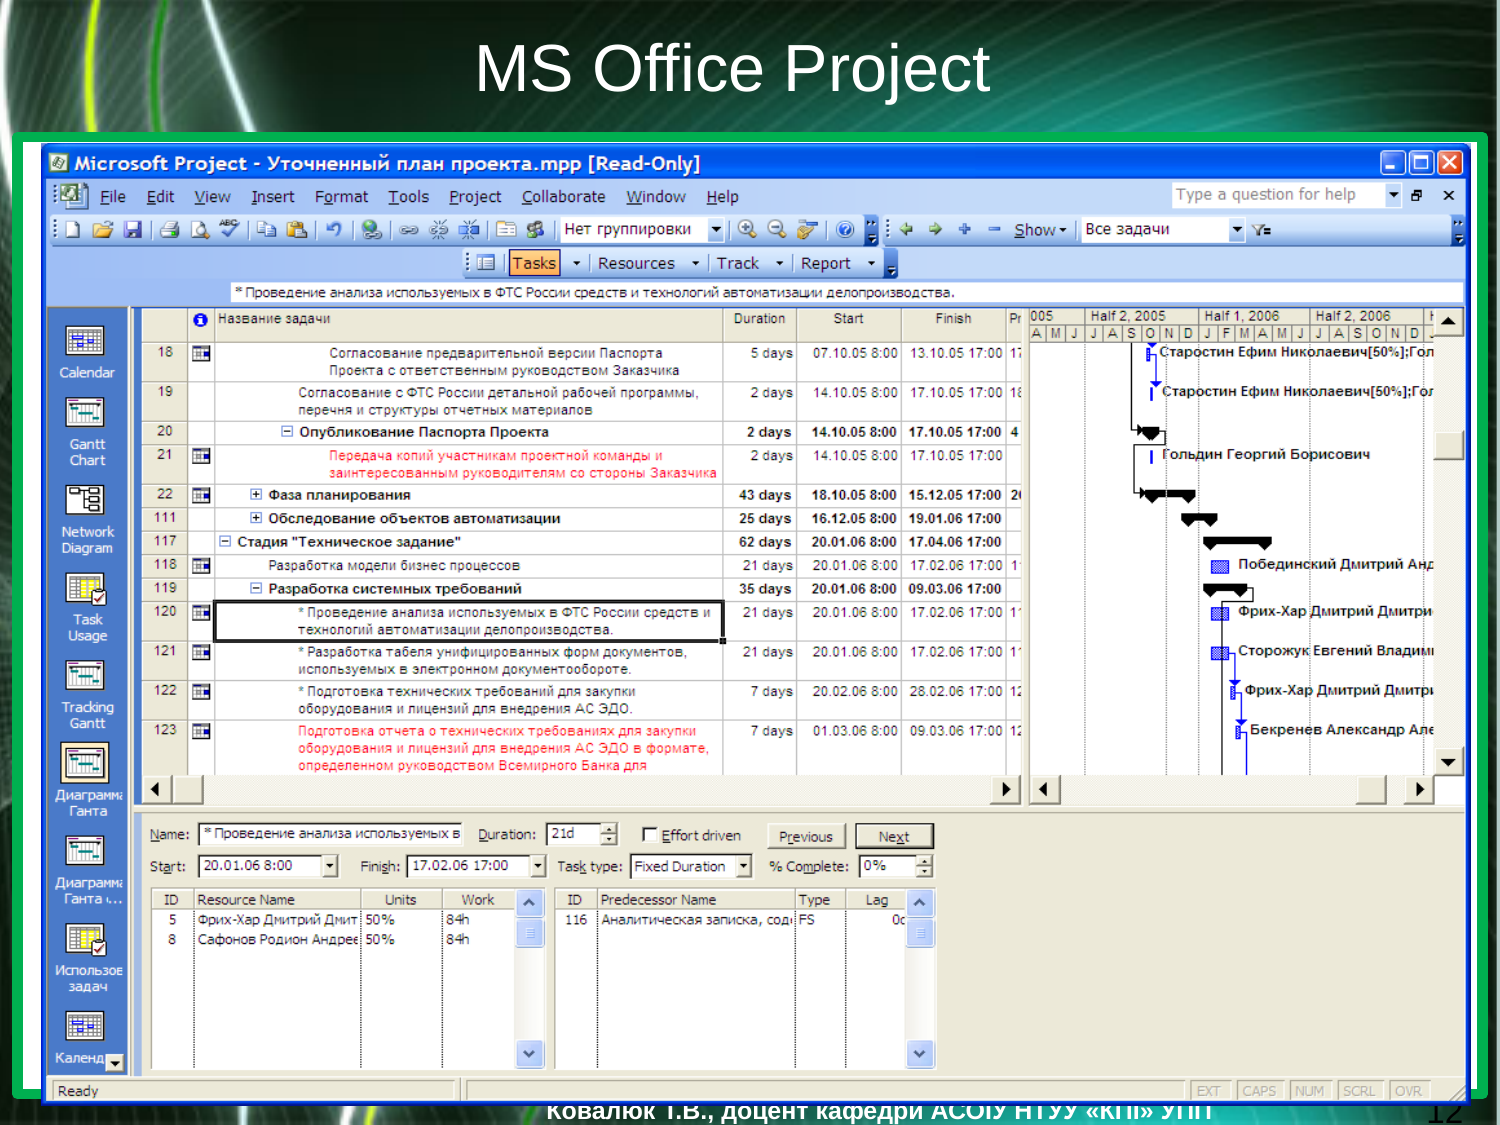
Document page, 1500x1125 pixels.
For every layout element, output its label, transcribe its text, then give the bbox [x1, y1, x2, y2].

slide_number 12 [1411, 1082, 1497, 1125]
title MS Office Project [41, 19, 1425, 112]
picture [0, 0, 1497, 1125]
